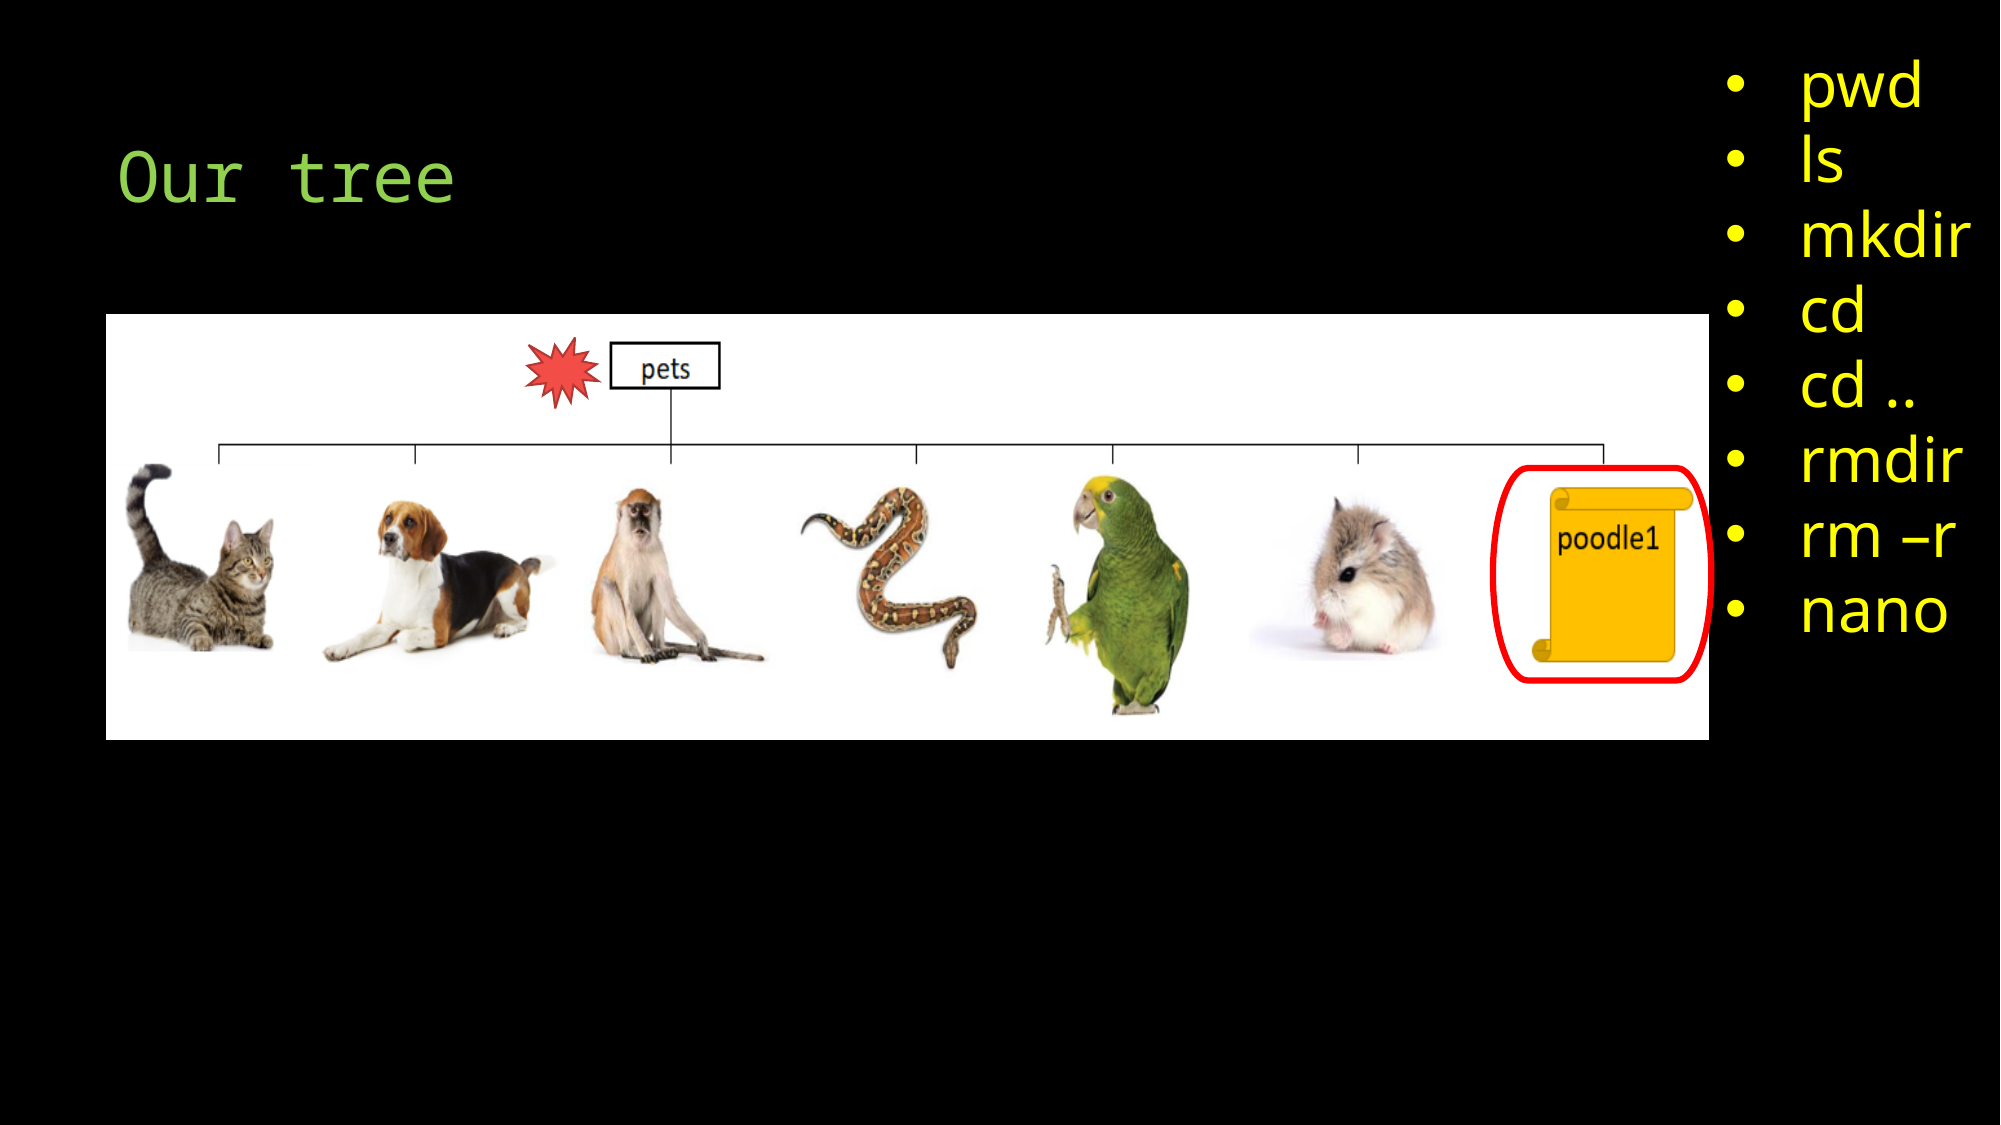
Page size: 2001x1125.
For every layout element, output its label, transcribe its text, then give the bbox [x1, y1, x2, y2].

text_box pwd ls mkdir cd cd .. rmdir rm –r nano [1710, 38, 1987, 653]
picture [106, 314, 1709, 740]
text_box [1709, 528, 1713, 621]
title Our tree [102, 38, 1603, 226]
